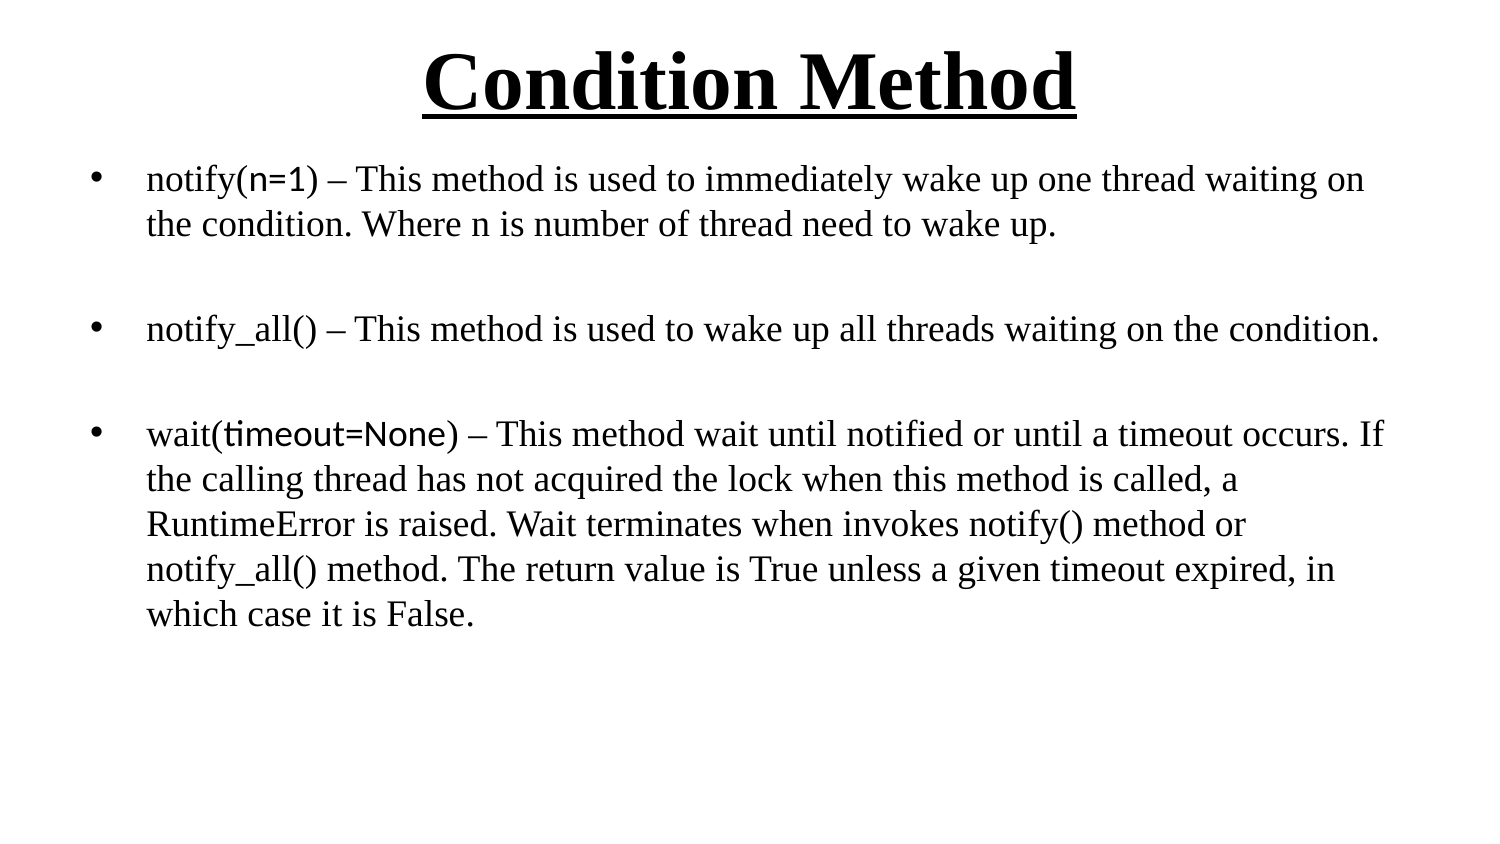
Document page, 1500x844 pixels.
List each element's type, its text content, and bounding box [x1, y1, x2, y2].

title Condition Method [75, 6, 1425, 146]
list notify(n=1) – This method is used to immediately wake up one thread waiting on the condition. Where n is number of thread need to wake up. notify_all() – This method is used to wake up all threads waiting on the condition. wait(timeout=None) – This method wait until notified or until a timeout occurs. If the calling thread has not acquired the lock when this method is called, a RuntimeError is raised. Wait terminates when invokes notify() method or notify_all() method. The return value is True unless a given timeout expired, in which case it is False. [75, 146, 1425, 772]
